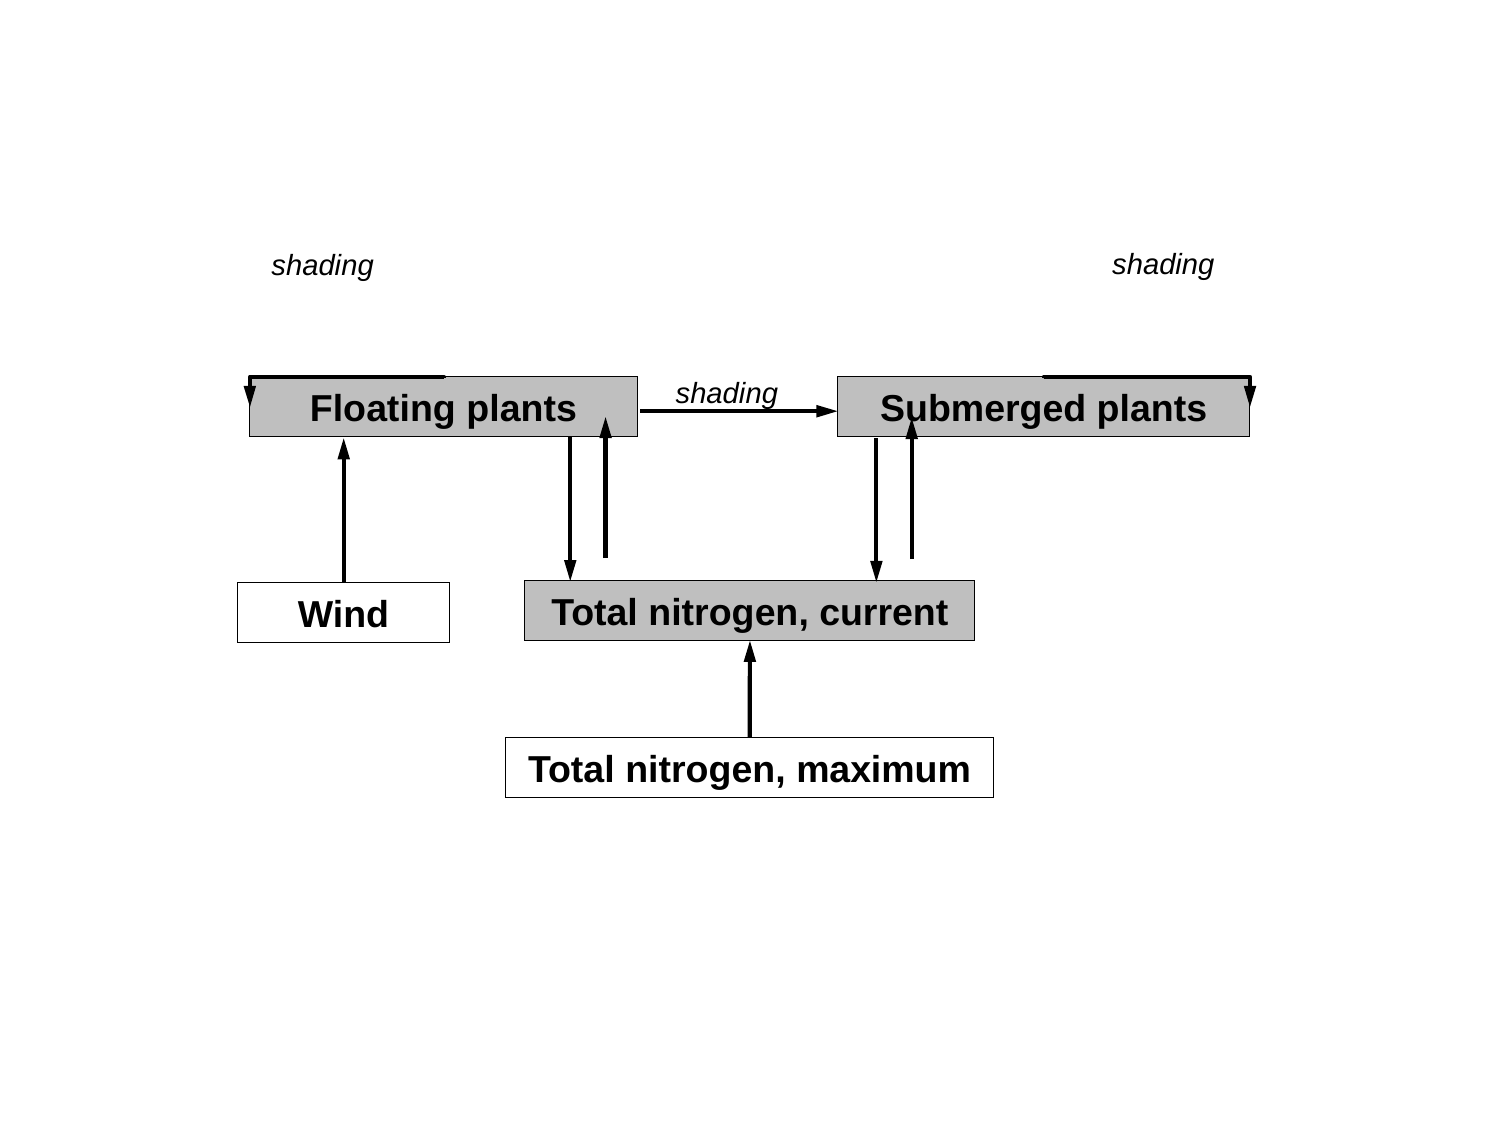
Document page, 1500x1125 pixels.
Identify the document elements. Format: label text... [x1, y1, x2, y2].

text_box Submerged plants [1168, 379, 1250, 437]
text_box shading [1087, 237, 1240, 288]
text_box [1131, 288, 1163, 496]
text_box Floating plants [368, 376, 638, 437]
text_box shading [246, 238, 399, 289]
text_box shading [651, 366, 803, 410]
text_box Total nitrogen, maximum [505, 737, 994, 798]
text_box Wind [237, 582, 450, 643]
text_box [331, 294, 363, 490]
text_box Floating plants [249, 379, 326, 437]
text_box Total nitrogen, current [524, 580, 975, 641]
text_box Submerged plants [837, 376, 1126, 437]
